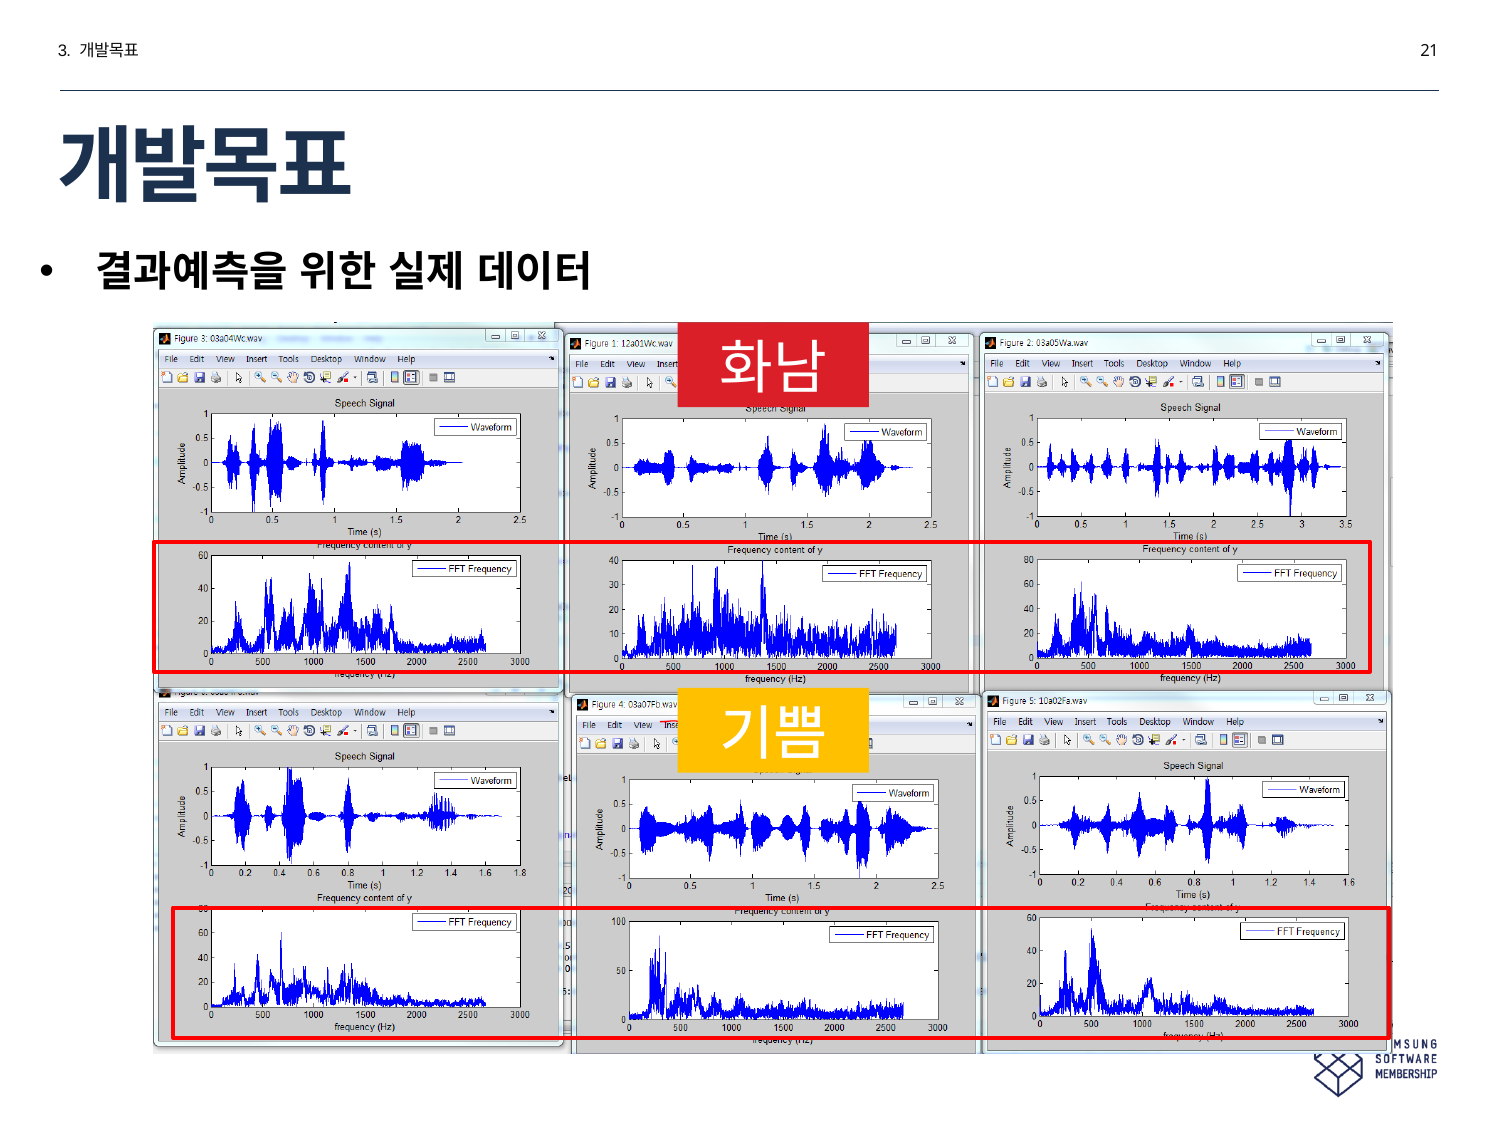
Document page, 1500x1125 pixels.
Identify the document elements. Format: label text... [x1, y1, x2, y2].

picture [153, 322, 1446, 1107]
text_box 3. 개발목표 [43, 31, 303, 67]
title 개발목표 [42, 114, 1190, 211]
text_box 결과예측을 위한 실제 데이터 [24, 242, 1470, 940]
text_box 21 [1193, 32, 1454, 70]
